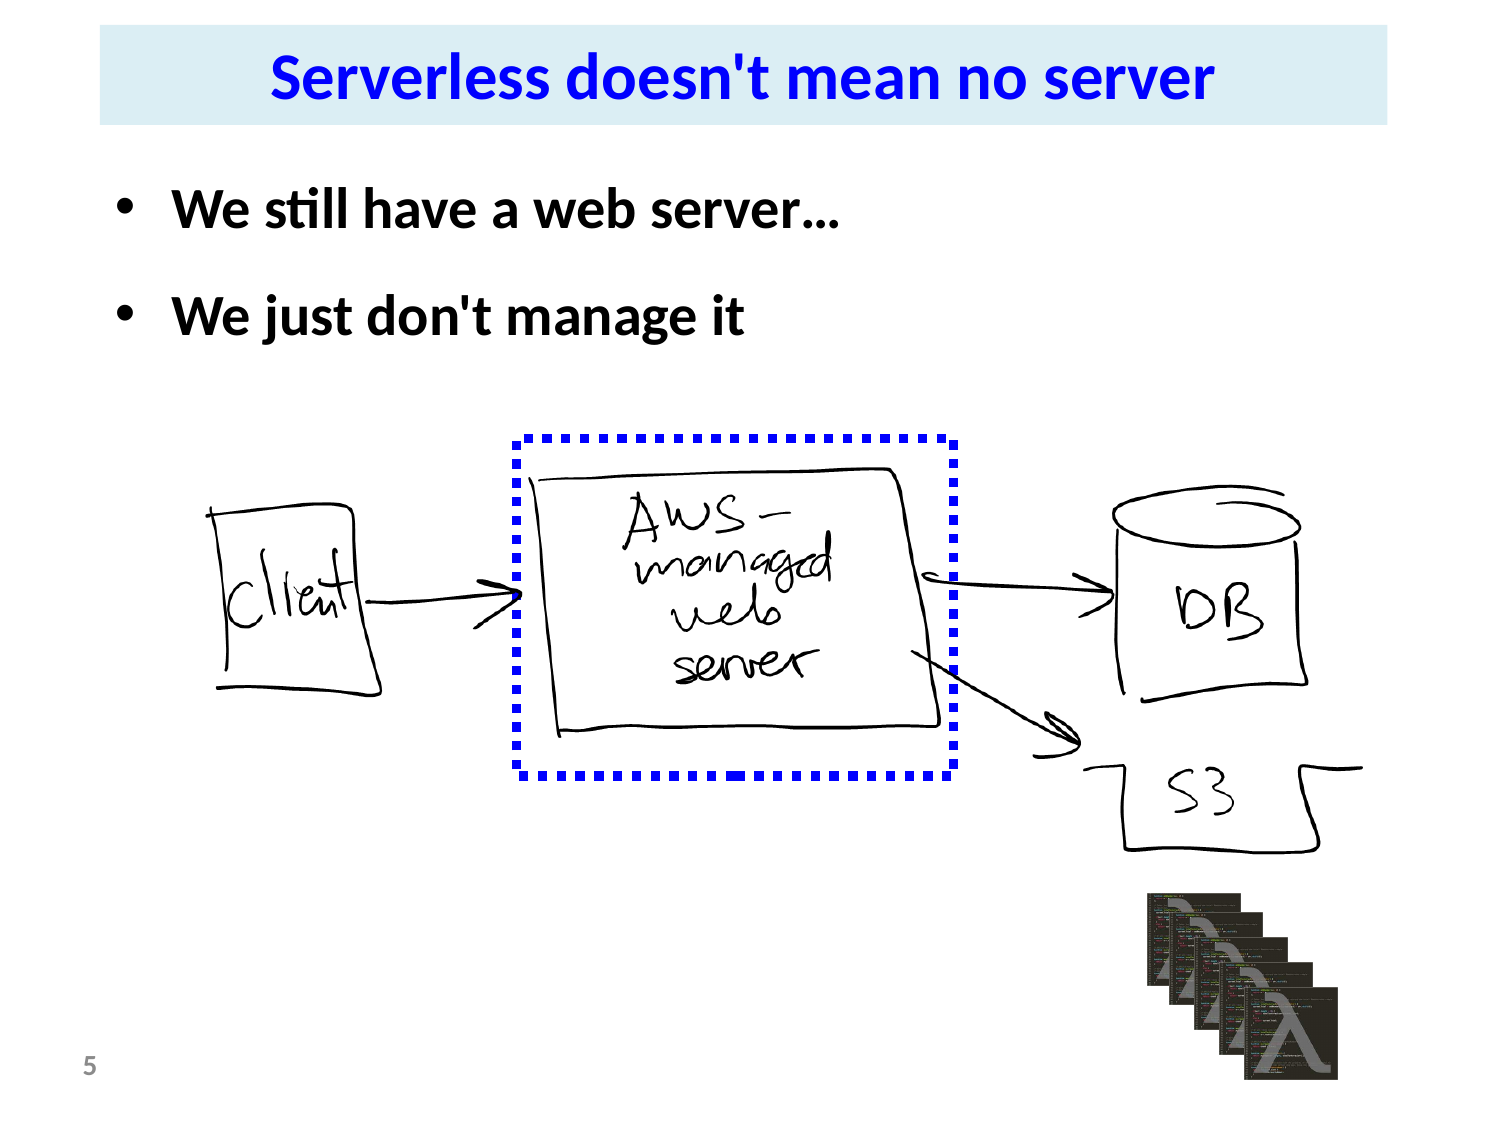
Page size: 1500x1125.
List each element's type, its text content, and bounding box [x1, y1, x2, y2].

picture [199, 462, 1367, 858]
text_box [514, 436, 956, 460]
text_box Serverless doesn't mean no server [99, 24, 1388, 125]
list We still have a web server… We just don't manage it [99, 162, 1413, 375]
slide_number 5 [43, 1033, 113, 1094]
picture [1147, 892, 1338, 1080]
